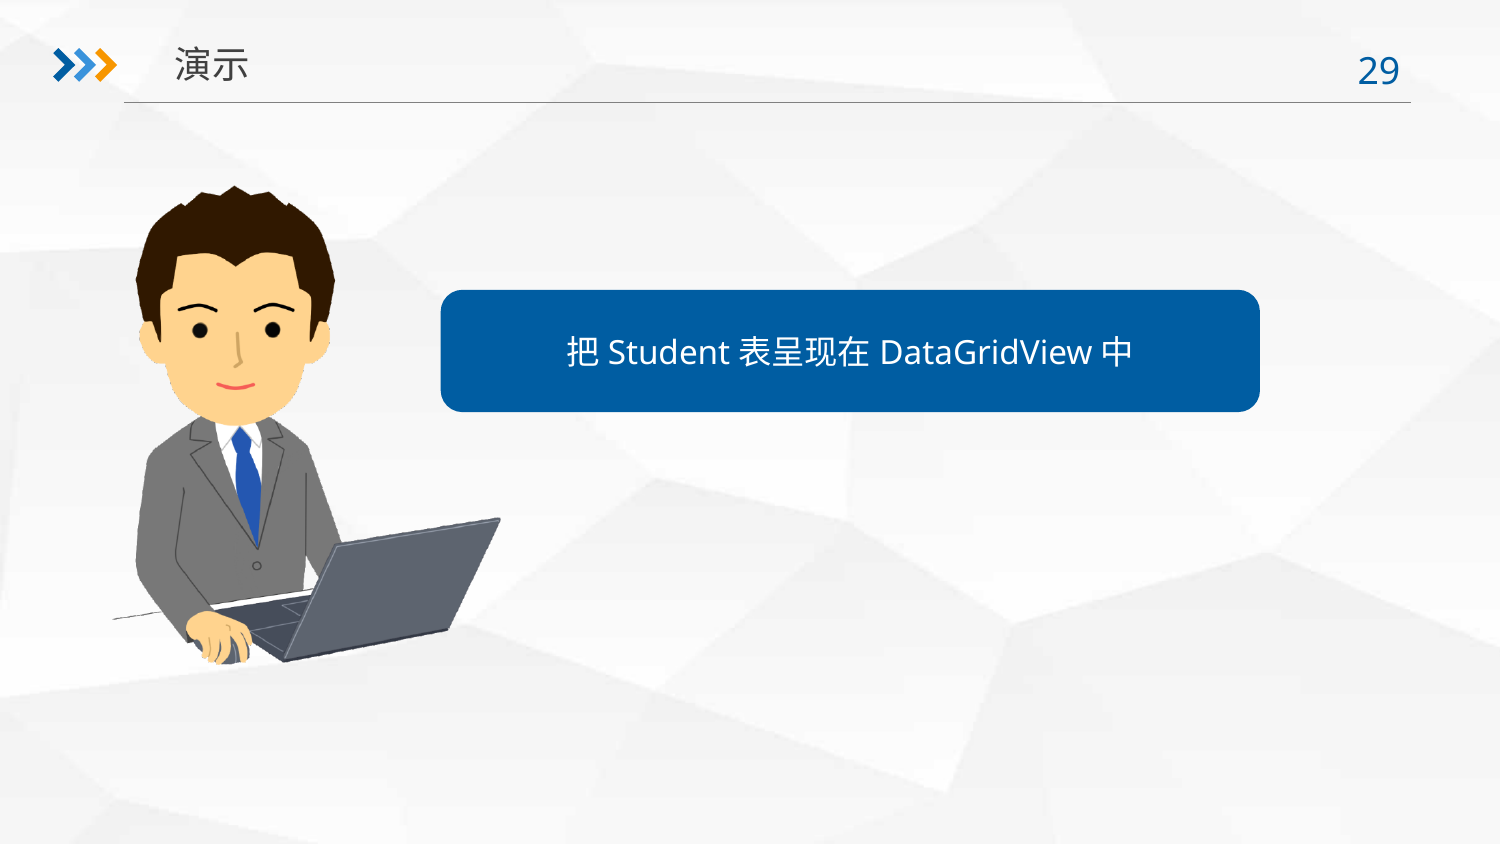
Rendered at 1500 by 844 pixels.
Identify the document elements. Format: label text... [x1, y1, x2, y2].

picture [0, 0, 1500, 844]
text_box 把Student表呈现在DataGridView中 [506, 289, 1260, 413]
text_box 演示 [135, 32, 290, 95]
